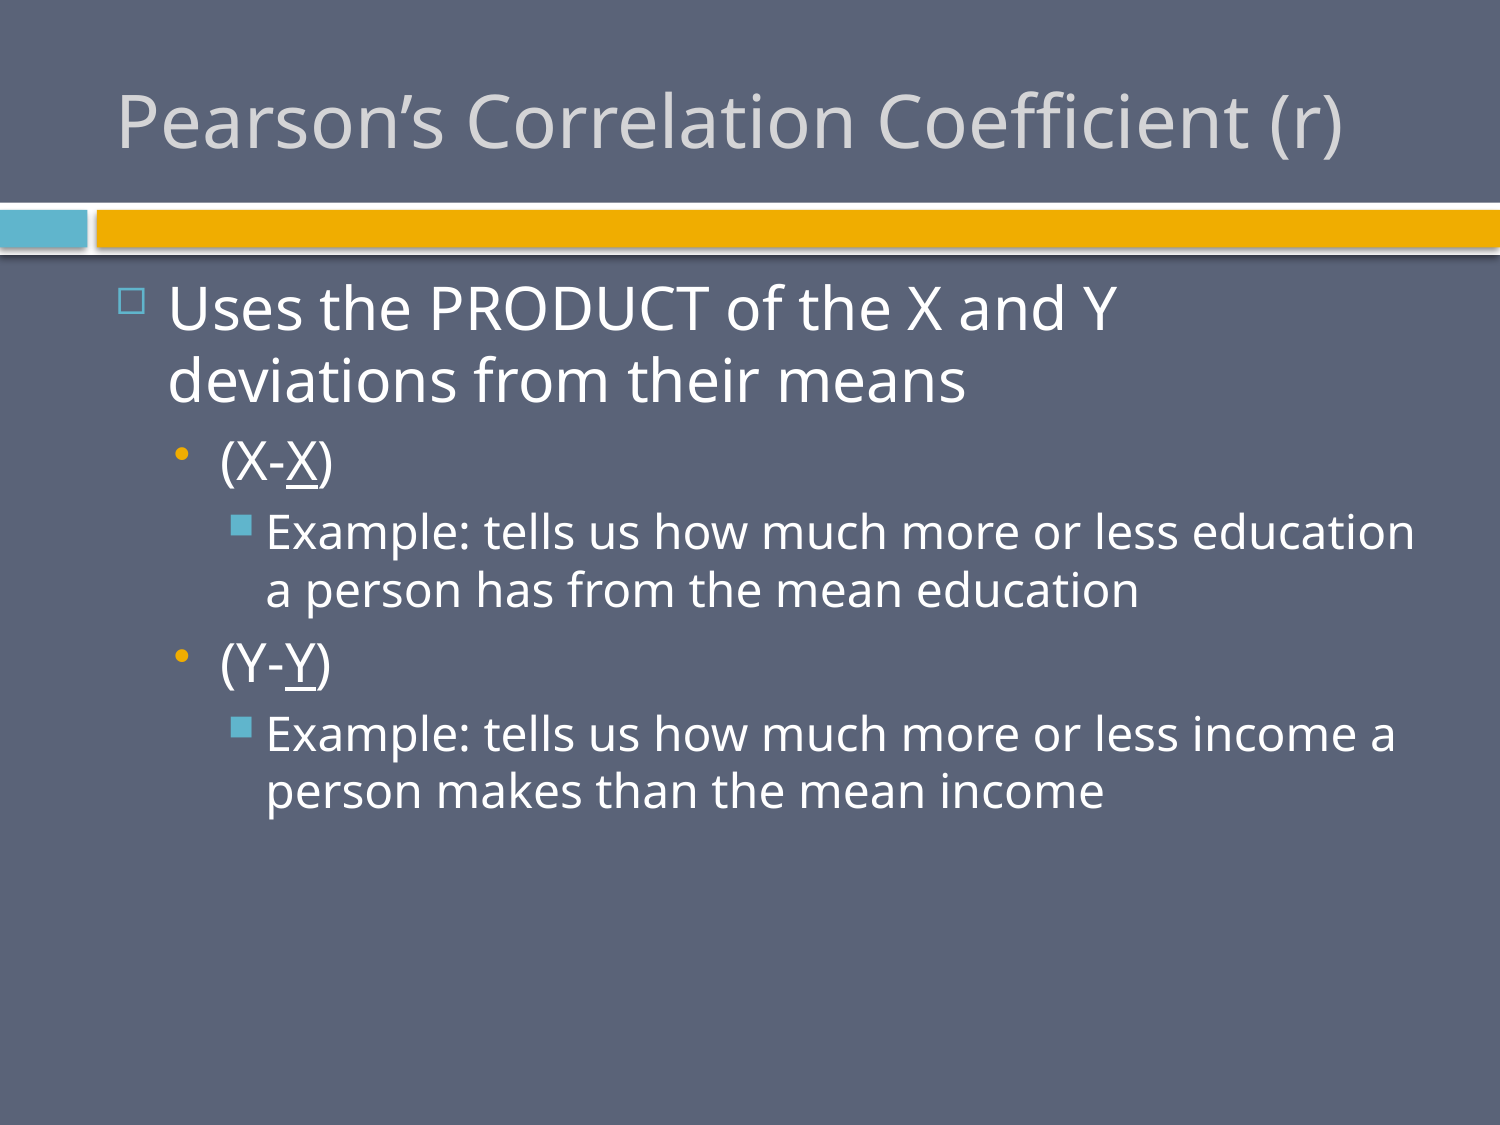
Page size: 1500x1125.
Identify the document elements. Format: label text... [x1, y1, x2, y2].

list Uses the PRODUCT of the X and Y deviations from their means (X-X) Example: tells us how much more or less education a person has from the mean education (Y-Y) Example: tells us how much more or less income a person makes than the mean income [100, 262, 1439, 1001]
title Pearson’s Correlation Coefficient (r) [100, 37, 1439, 201]
